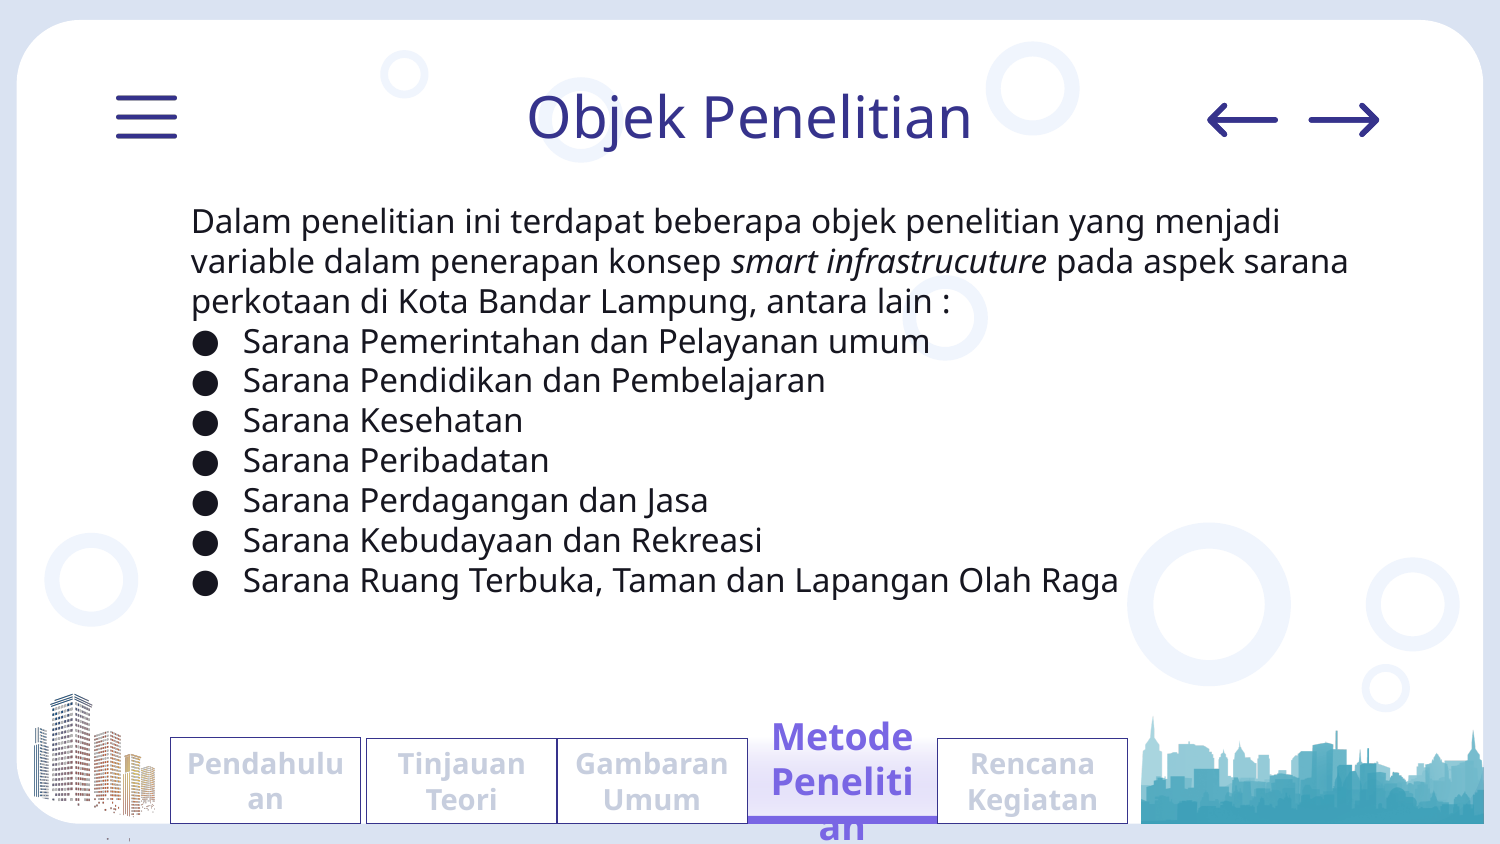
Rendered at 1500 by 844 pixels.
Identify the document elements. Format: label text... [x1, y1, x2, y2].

picture [116, 95, 177, 139]
picture [1141, 707, 1484, 824]
picture [33, 687, 157, 844]
list Dalam penelitian ini terdapat beberapa objek penelitian yang menjadi variable dalam penerapan konsep smart infrastrucuture pada aspek sarana perkotaan di Kota Bandar Lampung, antara lain : Sarana Pemerintahan dan Pelayanan umum Sarana Pendidikan dan Pembelajaran Sarana Kesehatan Sarana Peribadatan Sarana Perdagangan dan Jasa Sarana Kebudayaan dan Rekreasi Sarana Ruang Terbuka, Taman dan Lapangan Olah Raga [152, 197, 532, 602]
text_box [748, 815, 937, 824]
text_box Rencana Kegiatan [937, 738, 1128, 824]
text_box Tinjauan Teori [366, 738, 557, 824]
text_box Objek Penelitian [116, 72, 1383, 167]
list Dalam penelitian ini terdapat beberapa objek penelitian yang menjadi variable dalam penerapan konsep smart infrastrucuture pada aspek sarana perkotaan di Kota Bandar Lampung, antara lain : Sarana Pemerintahan dan Pelayanan umum Sarana Pendidikan dan Pembelajaran Sarana Kesehatan Sarana Peribadatan Sarana Perdagangan dan Jasa Sarana Kebudayaan dan Rekreasi Sarana Ruang Terbuka, Taman dan Lapangan Olah Raga [1296, 197, 1380, 602]
text_box Pendahuluan [170, 737, 361, 824]
text_box Gambaran Umum [557, 738, 748, 824]
text_box Metode Penelitian [748, 738, 937, 815]
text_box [537, 76, 1292, 687]
